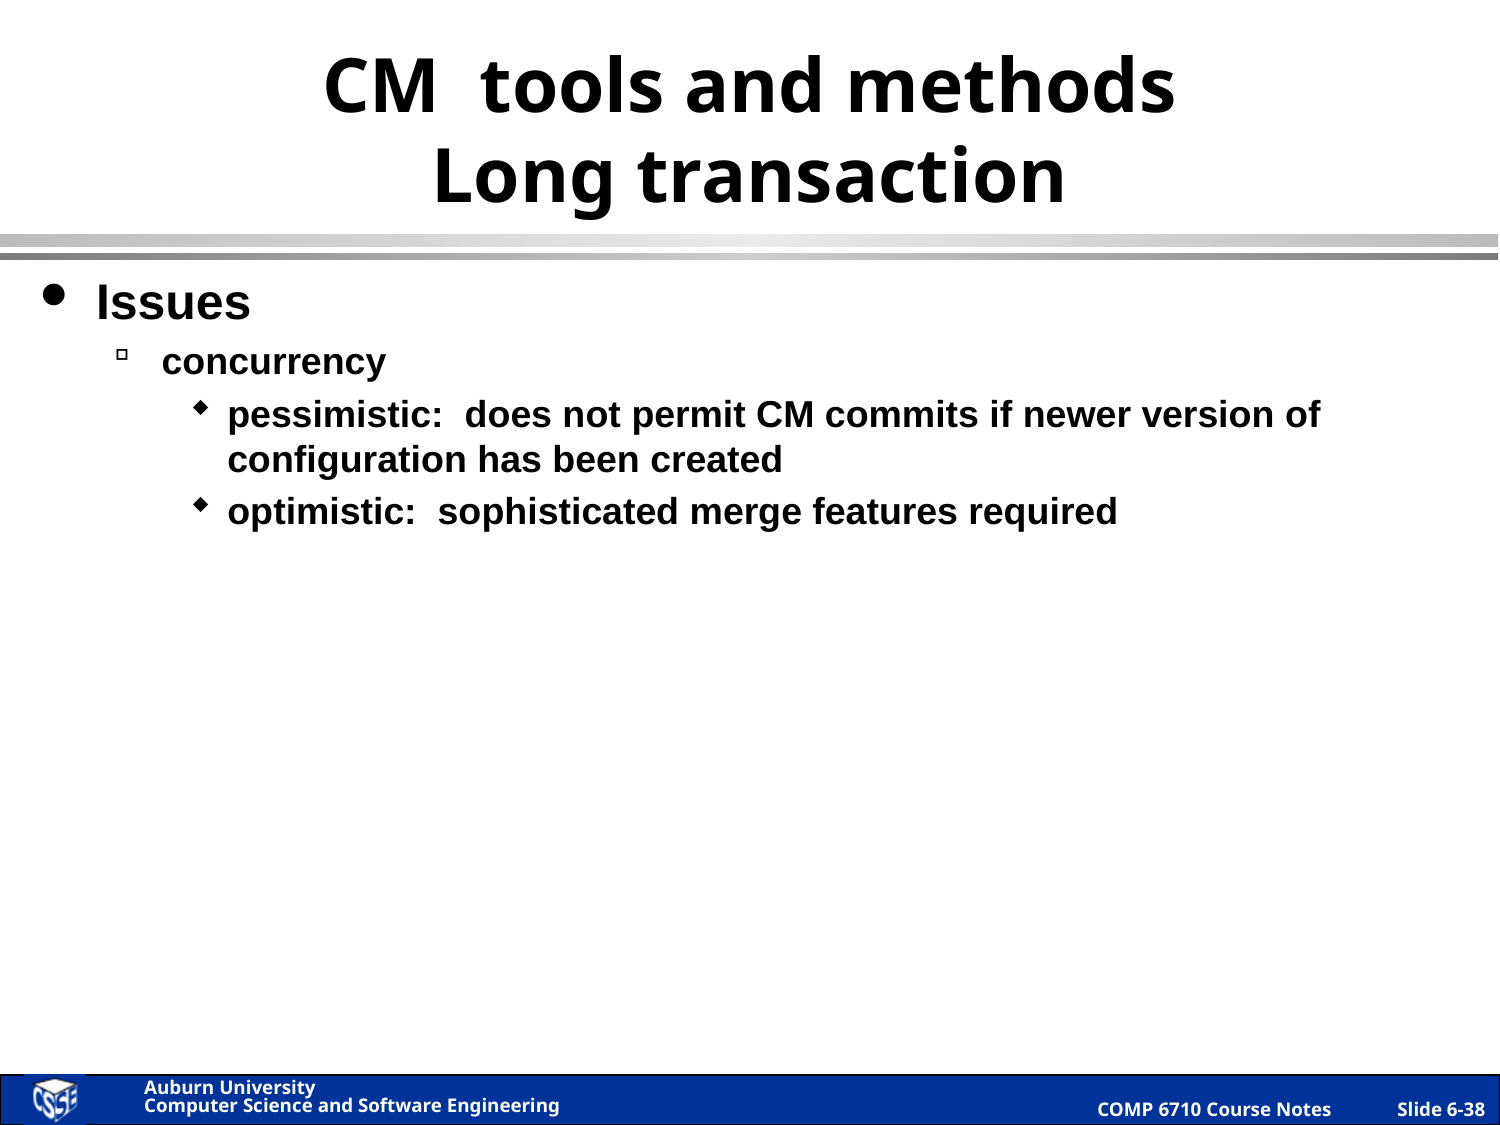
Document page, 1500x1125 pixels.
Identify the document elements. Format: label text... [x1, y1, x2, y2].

picture [24, 1076, 86, 1125]
list Issues concurrency pessimistic: does not permit CM commits if newer version of configuration has been created optimistic: sophisticated merge features required [24, 261, 1451, 1076]
title CM tools and methods Long transaction [111, 36, 1388, 226]
